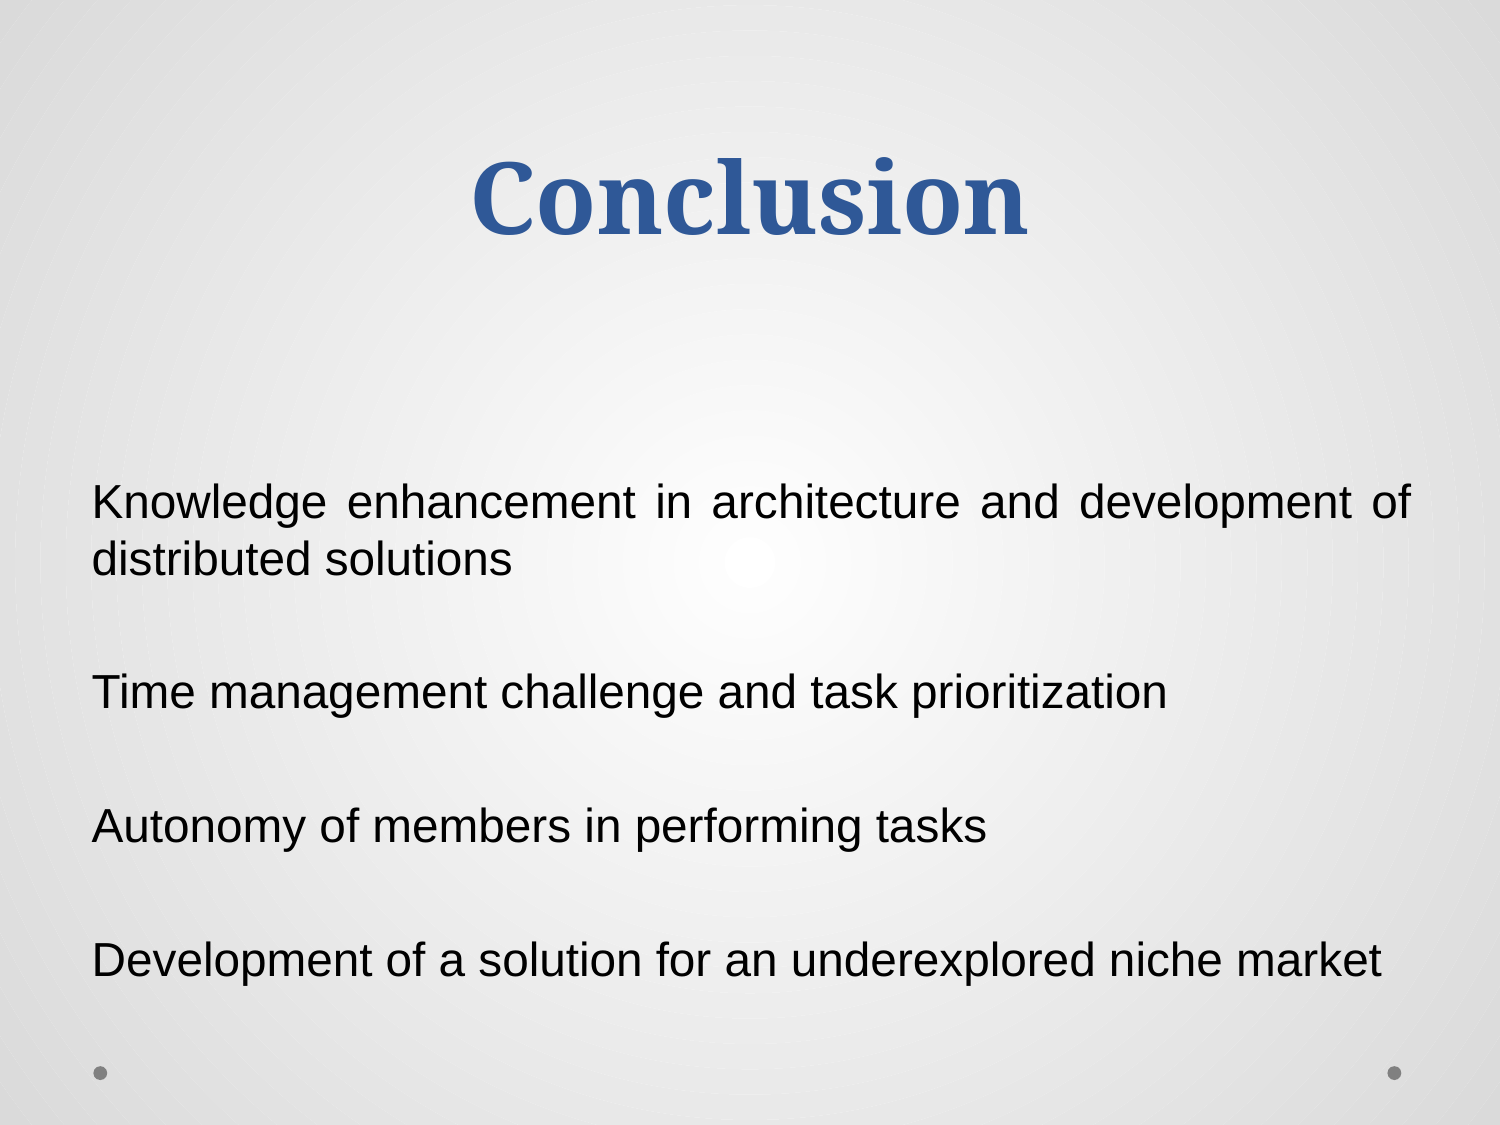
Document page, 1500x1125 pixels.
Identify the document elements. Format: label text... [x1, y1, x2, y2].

title Conclusion [75, 0, 1425, 263]
list Knowledge enhancement in architecture and development of distributed solutions Time management challenge and task prioritization Autonomy of members in performing tasks Development of a solution for an underexplored niche market [76, 361, 1427, 1000]
